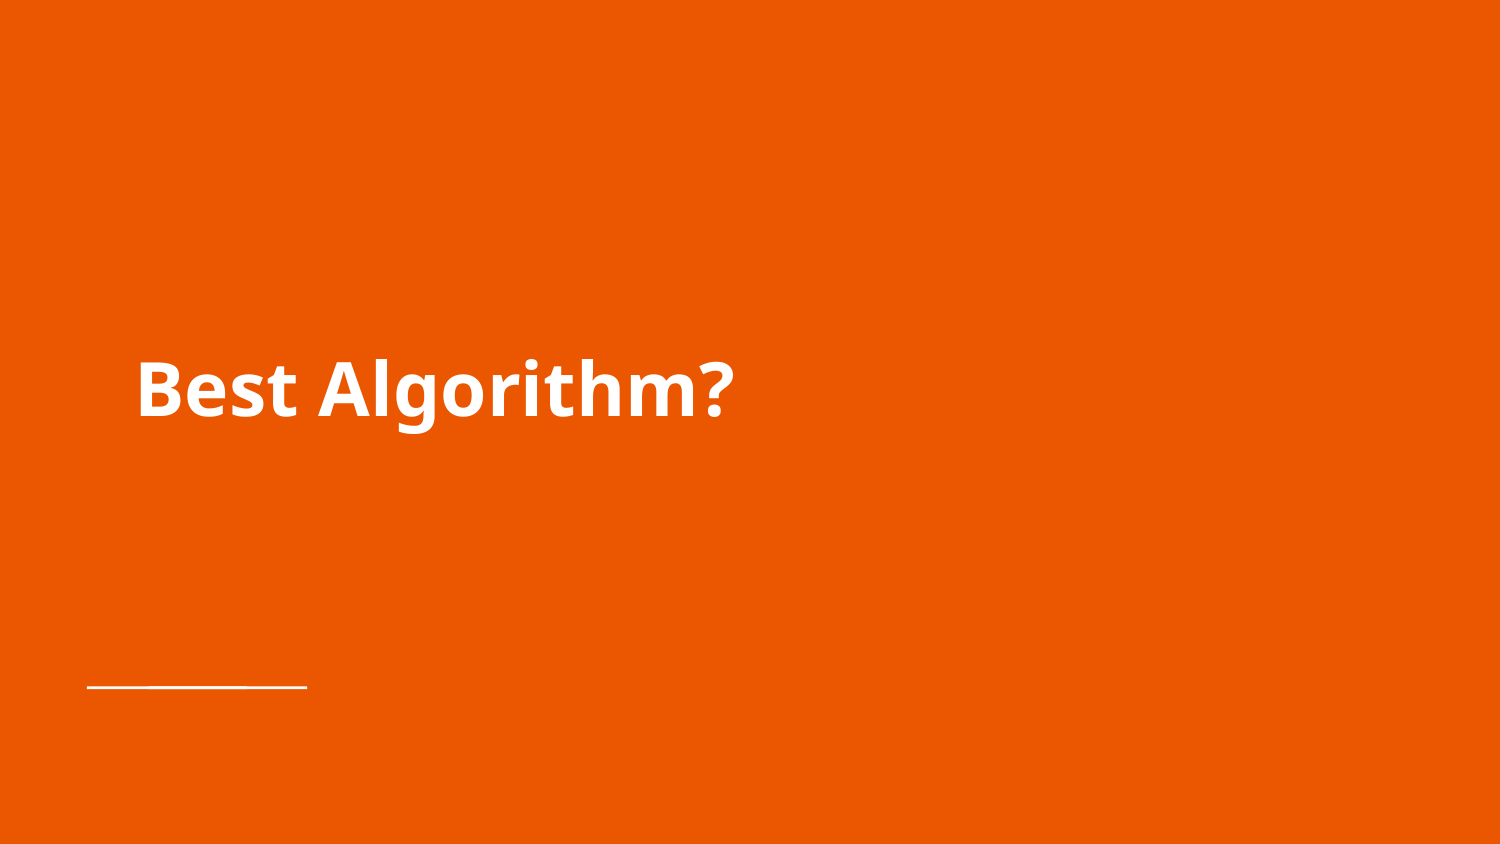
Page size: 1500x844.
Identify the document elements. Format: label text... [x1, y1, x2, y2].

title Best Algorithm? [119, 141, 1272, 632]
